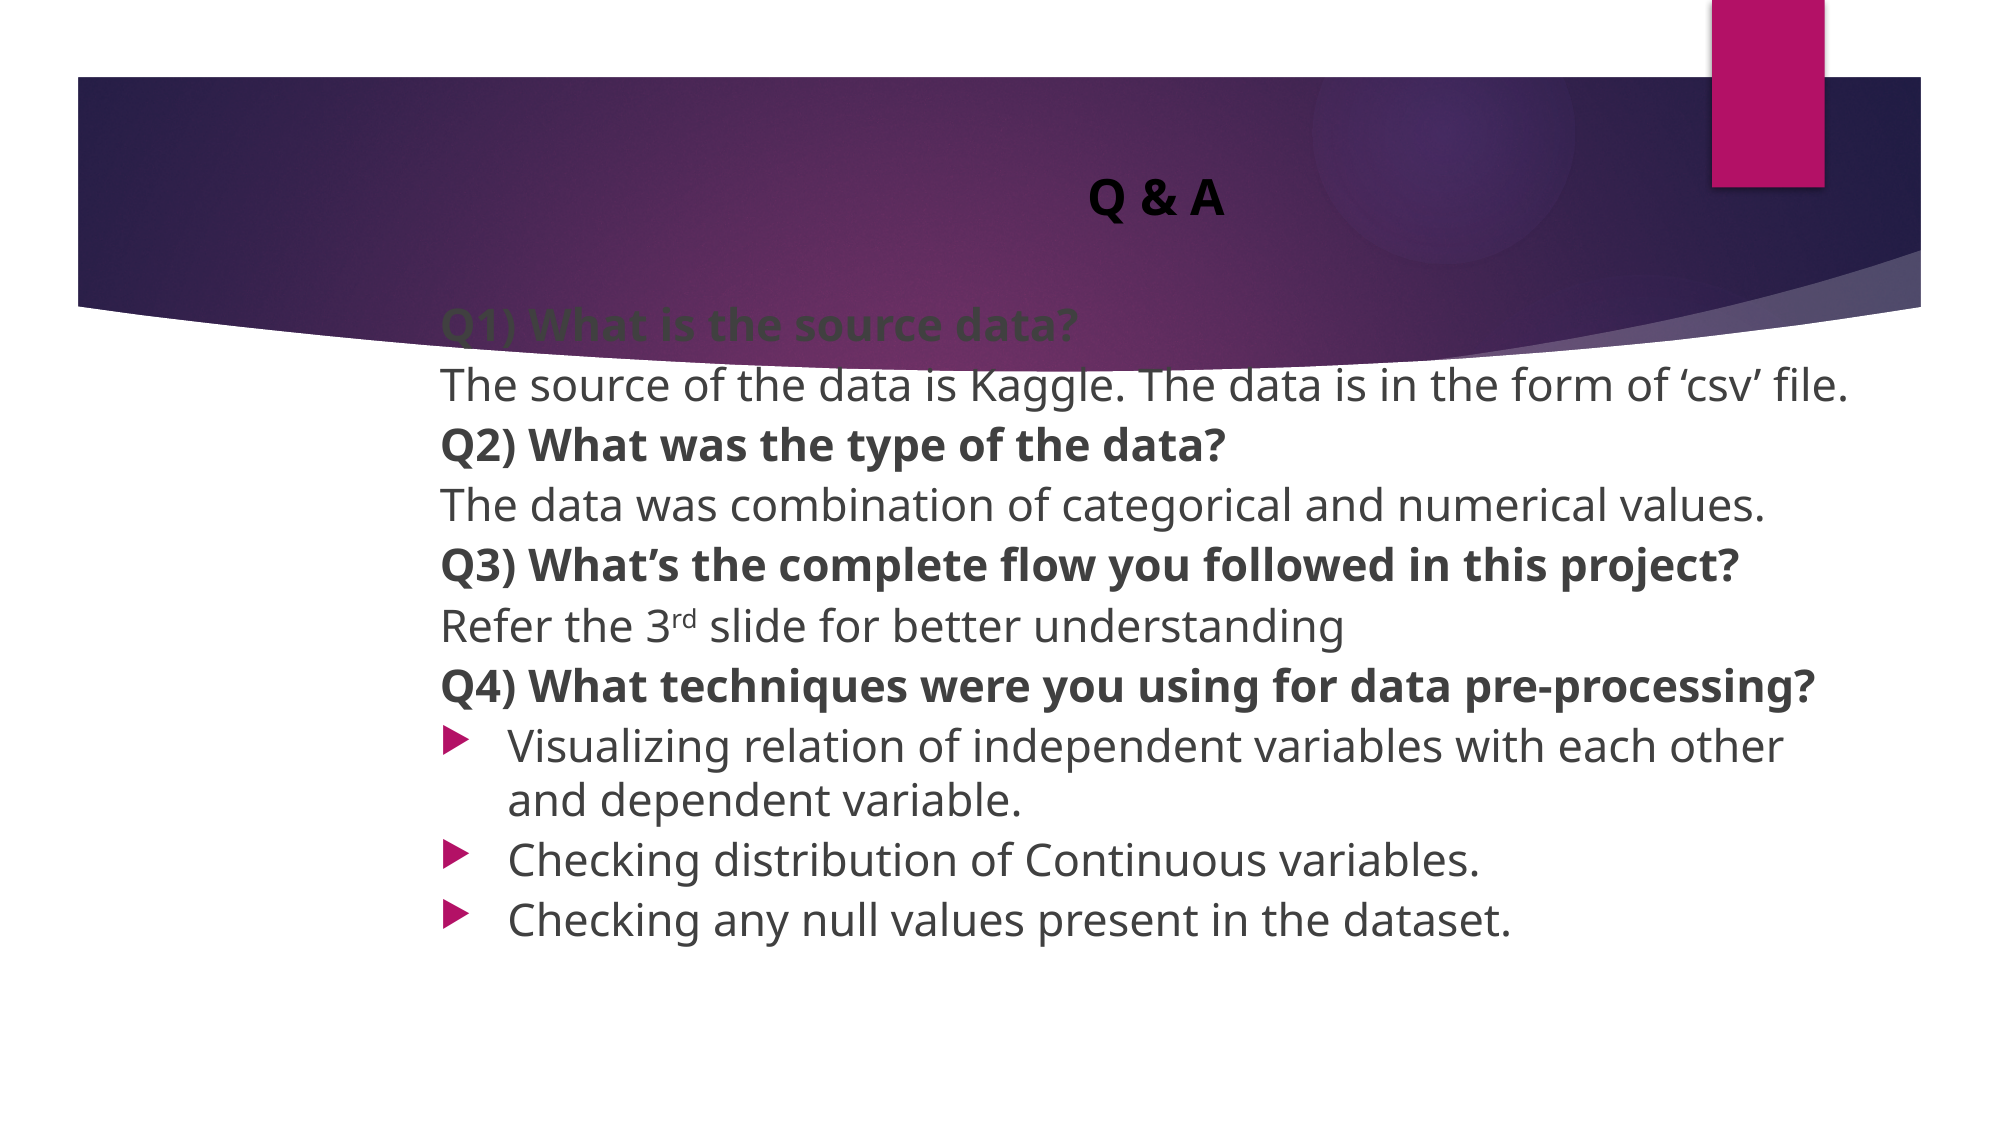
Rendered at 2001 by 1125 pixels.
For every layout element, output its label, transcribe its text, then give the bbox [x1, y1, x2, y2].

title Q & A [425, 102, 1888, 288]
list Q1) What is the source data? The source of the data is Kaggle. The data is in the form of ‘csv’ file. Q2) What was the type of the data? The data was combination of categorical and numerical values. Q3) What’s the complete flow you followed in this project? Refer the 3rd slide for better understanding Q4) What techniques were you using for data pre-processing? Visualizing relation of independent variables with each other and dependent variable. Checking distribution of Continuous variables. Checking any null values present in the dataset. [424, 288, 1888, 1023]
